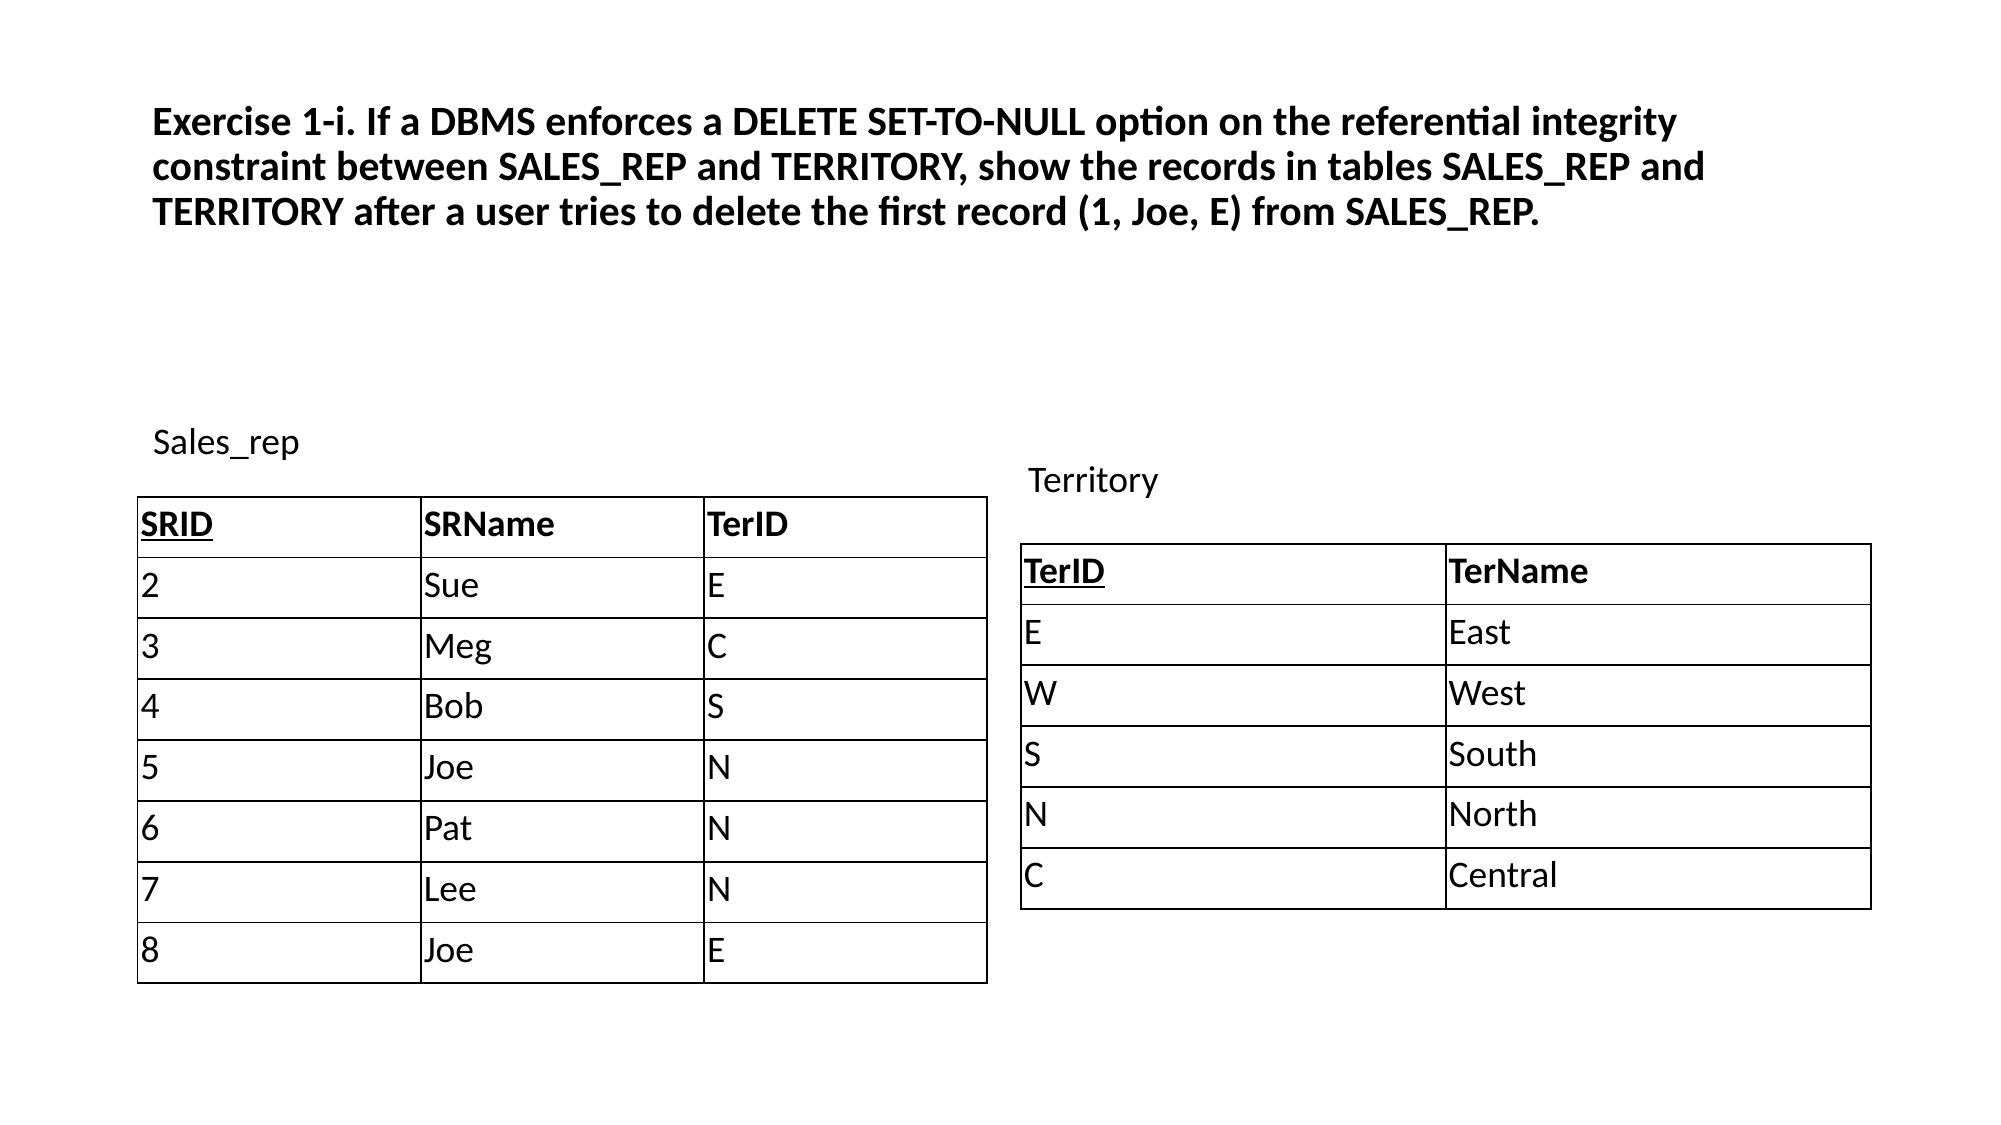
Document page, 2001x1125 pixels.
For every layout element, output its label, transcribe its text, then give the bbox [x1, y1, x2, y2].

table_cell Joe [422, 923, 703, 982]
table_cell East [1447, 605, 1870, 664]
table_cell S [705, 680, 986, 739]
table_cell Sue [422, 558, 703, 617]
table_cell N [705, 741, 986, 800]
table_cell C [705, 619, 986, 678]
table_cell E [1022, 605, 1445, 664]
table_cell 8 [138, 923, 420, 982]
table_header TerID [1022, 545, 1445, 604]
table_header SRID [138, 498, 420, 557]
table_cell 4 [138, 680, 420, 739]
table_header TerName [1447, 545, 1870, 604]
table_cell N [1022, 788, 1445, 847]
table_cell N [705, 802, 986, 861]
table_cell E [705, 923, 986, 982]
table_cell 2 [138, 558, 420, 617]
table_cell 7 [138, 863, 420, 922]
text_box Territory [1013, 447, 1174, 508]
table_header SRName [422, 498, 703, 557]
table_cell S [1022, 727, 1445, 786]
table_cell 6 [138, 802, 420, 861]
table_cell Central [1447, 849, 1870, 908]
text_box Sales_rep [138, 409, 316, 470]
table_cell North [1447, 788, 1870, 847]
table_cell N [705, 863, 986, 922]
table_cell Pat [422, 802, 703, 861]
table_cell E [705, 558, 986, 617]
table_cell Meg [422, 619, 703, 678]
table_cell W [1022, 666, 1445, 725]
table_cell 3 [138, 619, 420, 678]
table_cell 5 [138, 741, 420, 800]
table_cell Joe [422, 741, 703, 800]
title Exercise 1-i. If a DBMS enforces a DELETE SET-TO-NULL option on the referential integrity constraint between SALES_REP and TERRITORY, show the records in tables SALES_REP and TERRITORY after a user tries to delete the first record (1, Joe, E) from SALES_REP. [137, 58, 1863, 276]
table_cell South [1447, 727, 1870, 786]
table_cell Lee [422, 863, 703, 922]
table_header TerID [705, 498, 986, 557]
table_cell Bob [422, 680, 703, 739]
table_cell C [1022, 849, 1445, 908]
table_cell West [1447, 666, 1870, 725]
